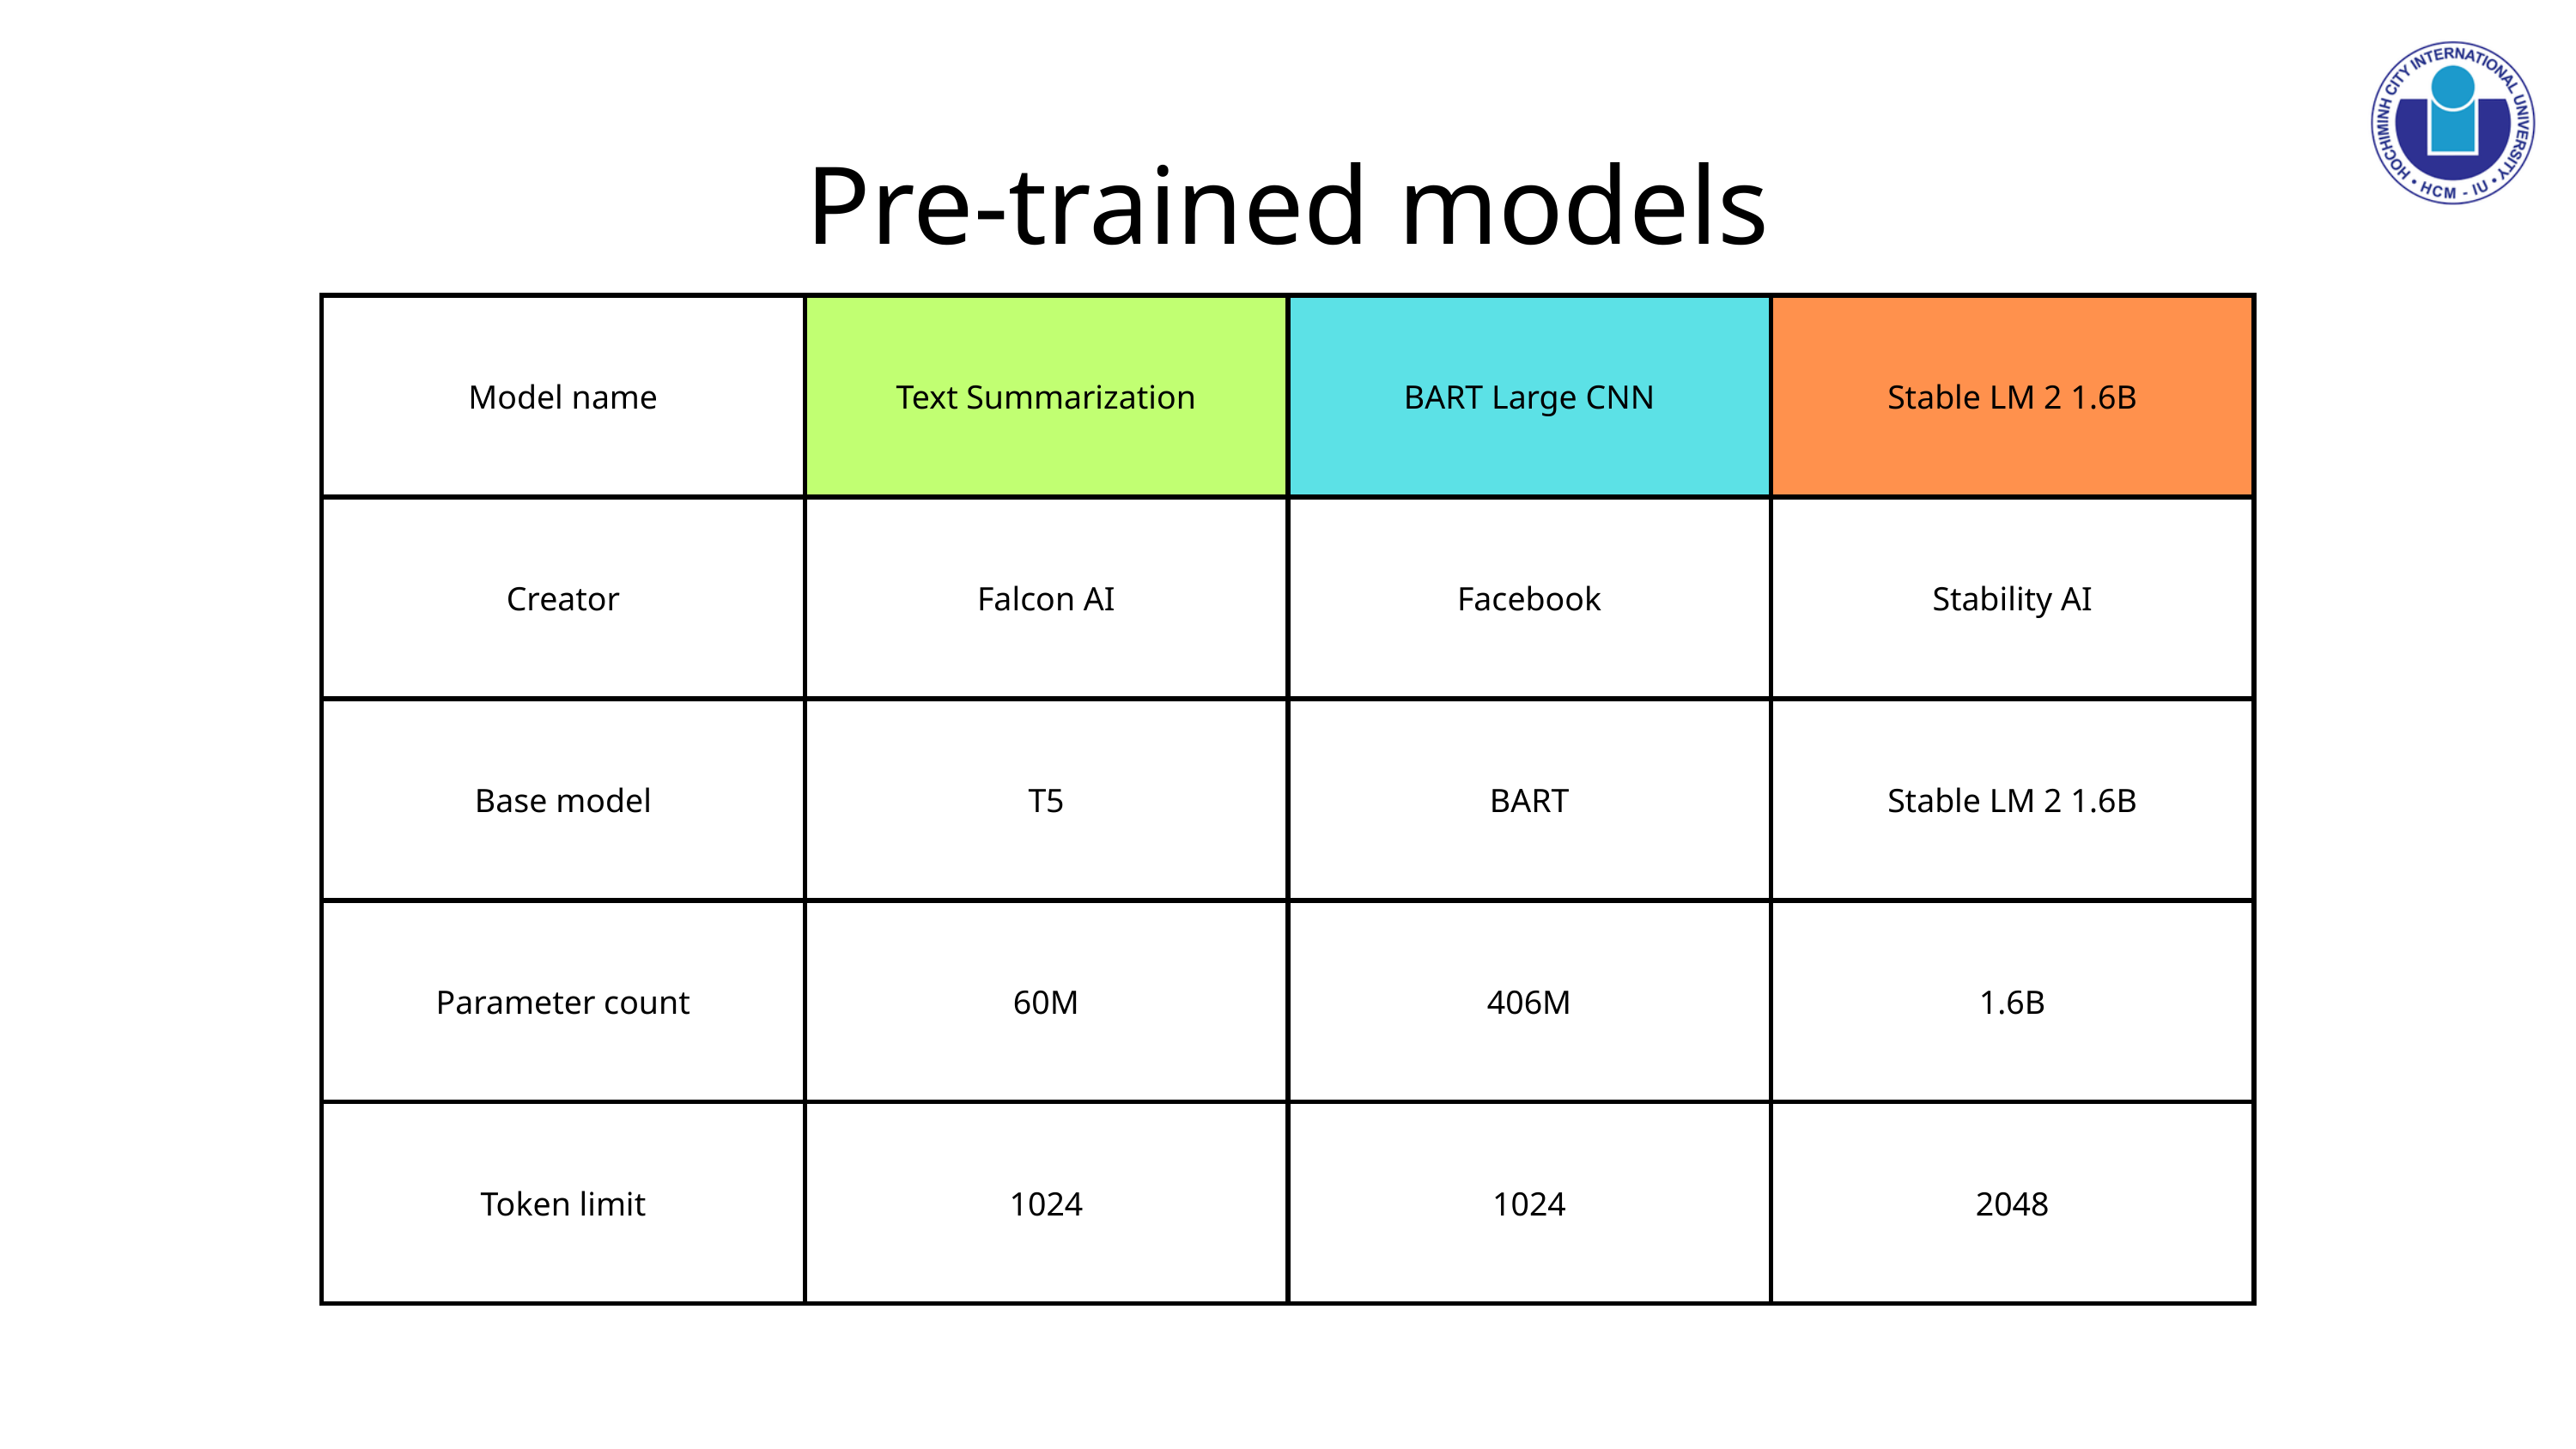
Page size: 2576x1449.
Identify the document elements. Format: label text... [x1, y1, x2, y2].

table_cell Token limit [324, 1104, 803, 1301]
table_cell BART [1291, 701, 1769, 898]
text_box [2366, 36, 2541, 210]
table_cell 2048 [1773, 1104, 2251, 1301]
table_cell 60M [807, 903, 1285, 1100]
table_cell Stability AI [1773, 500, 2251, 696]
table_header Text Summarization [807, 298, 1285, 494]
table_cell 1024 [1291, 1104, 1769, 1301]
text_box Pre-trained models [144, 158, 2432, 266]
table_cell T5 [807, 701, 1285, 898]
table_header Model name [324, 298, 803, 494]
table_cell Facebook [1291, 500, 1769, 696]
table_cell Base model [324, 701, 803, 898]
table_header BART Large CNN [1291, 298, 1769, 494]
table_cell Falcon AI [807, 500, 1285, 696]
table_cell 1024 [807, 1104, 1285, 1301]
table_cell 1.6B [1773, 903, 2251, 1100]
table_cell Parameter count [324, 903, 803, 1100]
table_cell Stable LM 2 1.6B [1773, 701, 2251, 898]
table_cell Creator [324, 500, 803, 696]
table_cell 406M [1291, 903, 1769, 1100]
table_header Stable LM 2 1.6B [1773, 298, 2251, 494]
